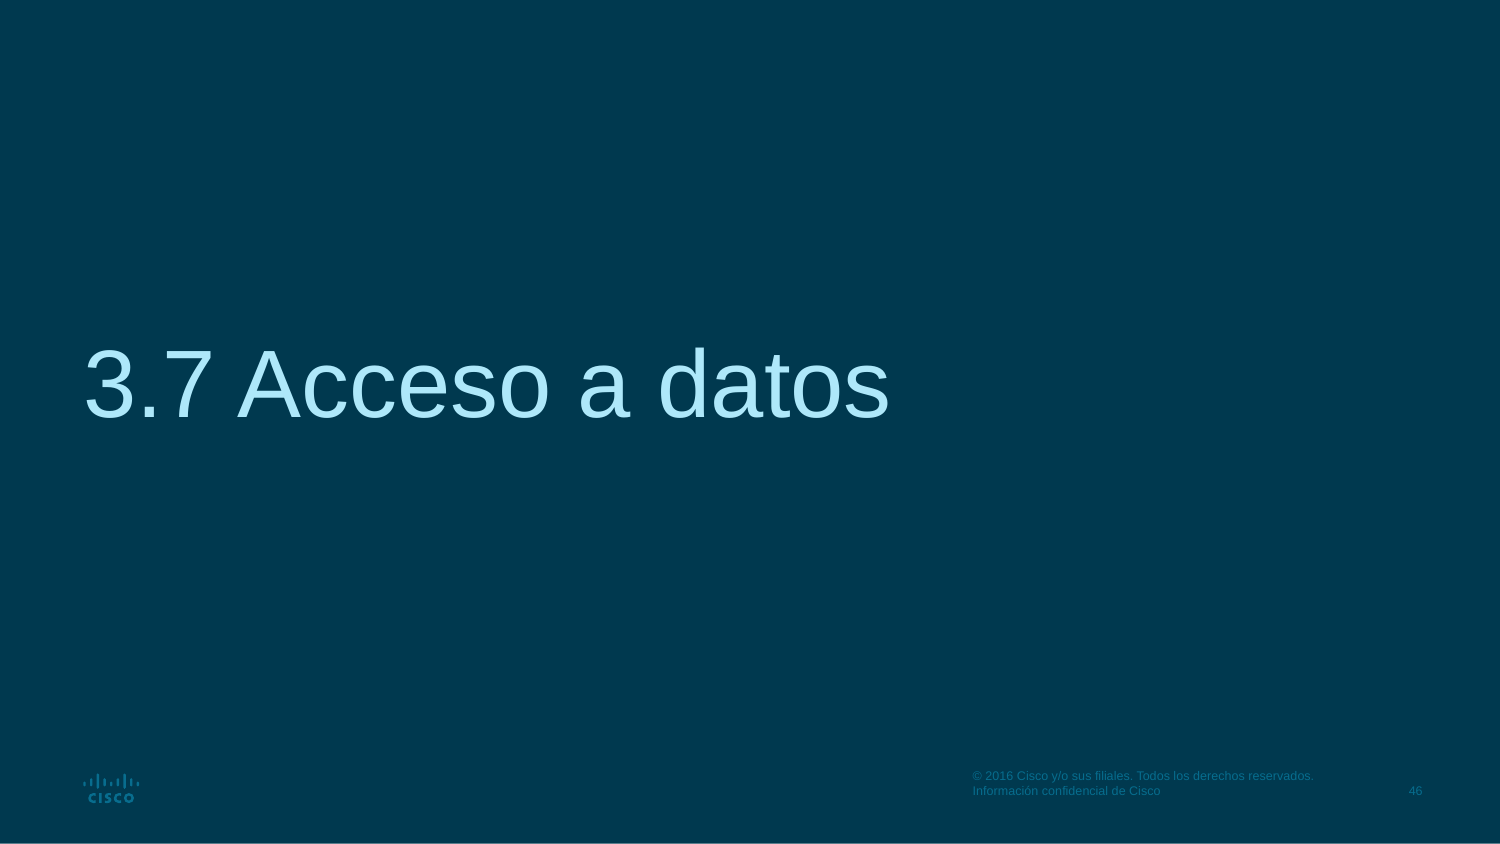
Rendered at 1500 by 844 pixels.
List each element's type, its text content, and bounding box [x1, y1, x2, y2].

title 3.7 Acceso a datos [68, 150, 1419, 446]
